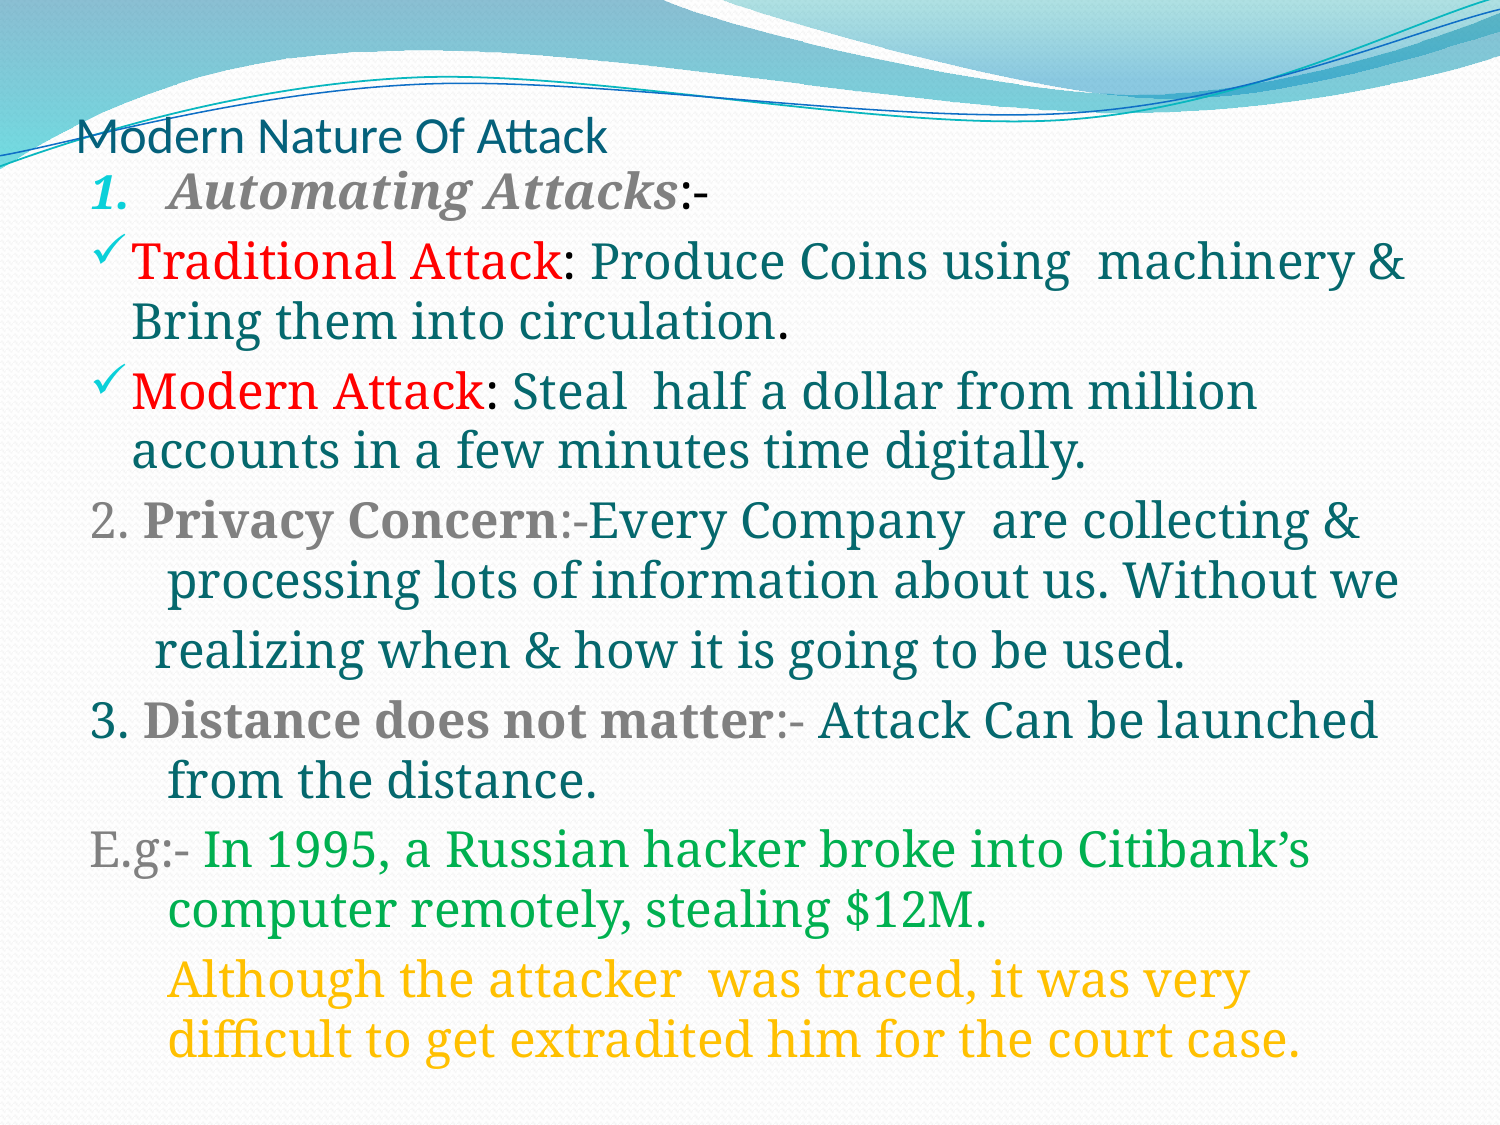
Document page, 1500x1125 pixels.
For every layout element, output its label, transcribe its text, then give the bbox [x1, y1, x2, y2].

list Automating Attacks:- Traditional Attack: Produce Coins using machinery & Bring them into circulation. Modern Attack: Steal half a dollar from million accounts in a few minutes time digitally. 2. Privacy Concern:-Every Company are collecting & processing lots of information about us. Without we realizing when & how it is going to be used. 3. Distance does not matter:- Attack Can be launched from the distance. E.g:- In 1995, a Russian hacker broke into Citibank’s computer remotely, stealing $12M. Although the attacker was traced, it was very difficult to get extradited him for the court case. [75, 152, 1425, 1125]
title Modern Nature Of Attack [75, 93, 1425, 152]
